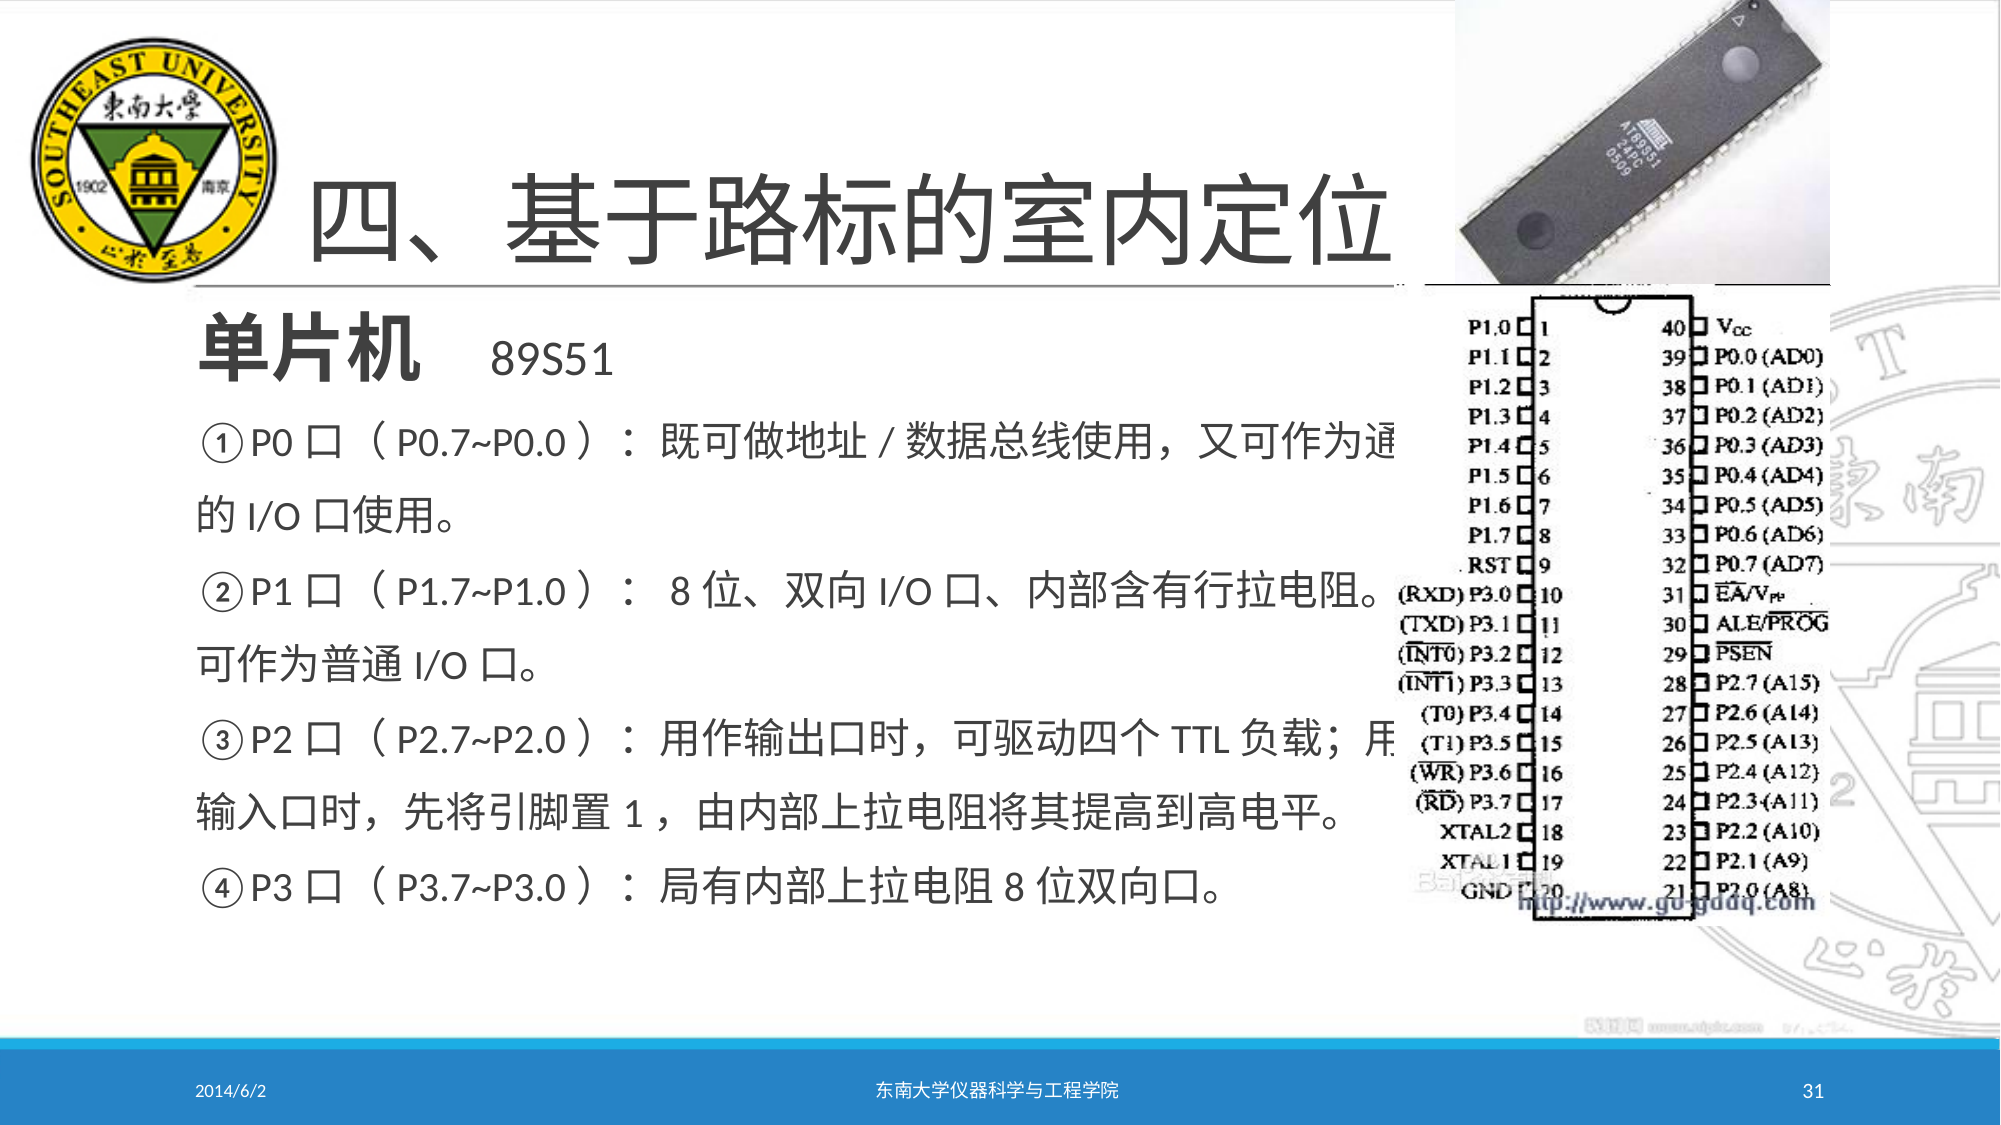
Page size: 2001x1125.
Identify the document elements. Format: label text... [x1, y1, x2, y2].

list 单片机 89S51 ①P0口（P0.7~P0.0）：既可做地址/数据总线使用，又可作为通用 的I/O口使用。 ②P1口（P1.7~P1.0）：8位、双向I/O口、内部含有行拉电阻。 P1 可作为普通I/O口。 ③P2口（P2.7~P2.0）：用作输出口时，可驱动四个TTL负载；用作 输入口时，先将引脚置1，由内部上拉电阻将其提高到高电平。 ④P3口（P3.7~P3.0）：局有内部上拉电阻8位双向口。 [180, 302, 1830, 1012]
footer 东南大学仪器科学与工程学院 [604, 1059, 1396, 1120]
title 四、基于路标的室内定位 [180, 47, 1451, 285]
picture [0, 0, 2001, 1125]
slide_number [180, 1059, 586, 1120]
slide_number 31 [1624, 1059, 1840, 1120]
